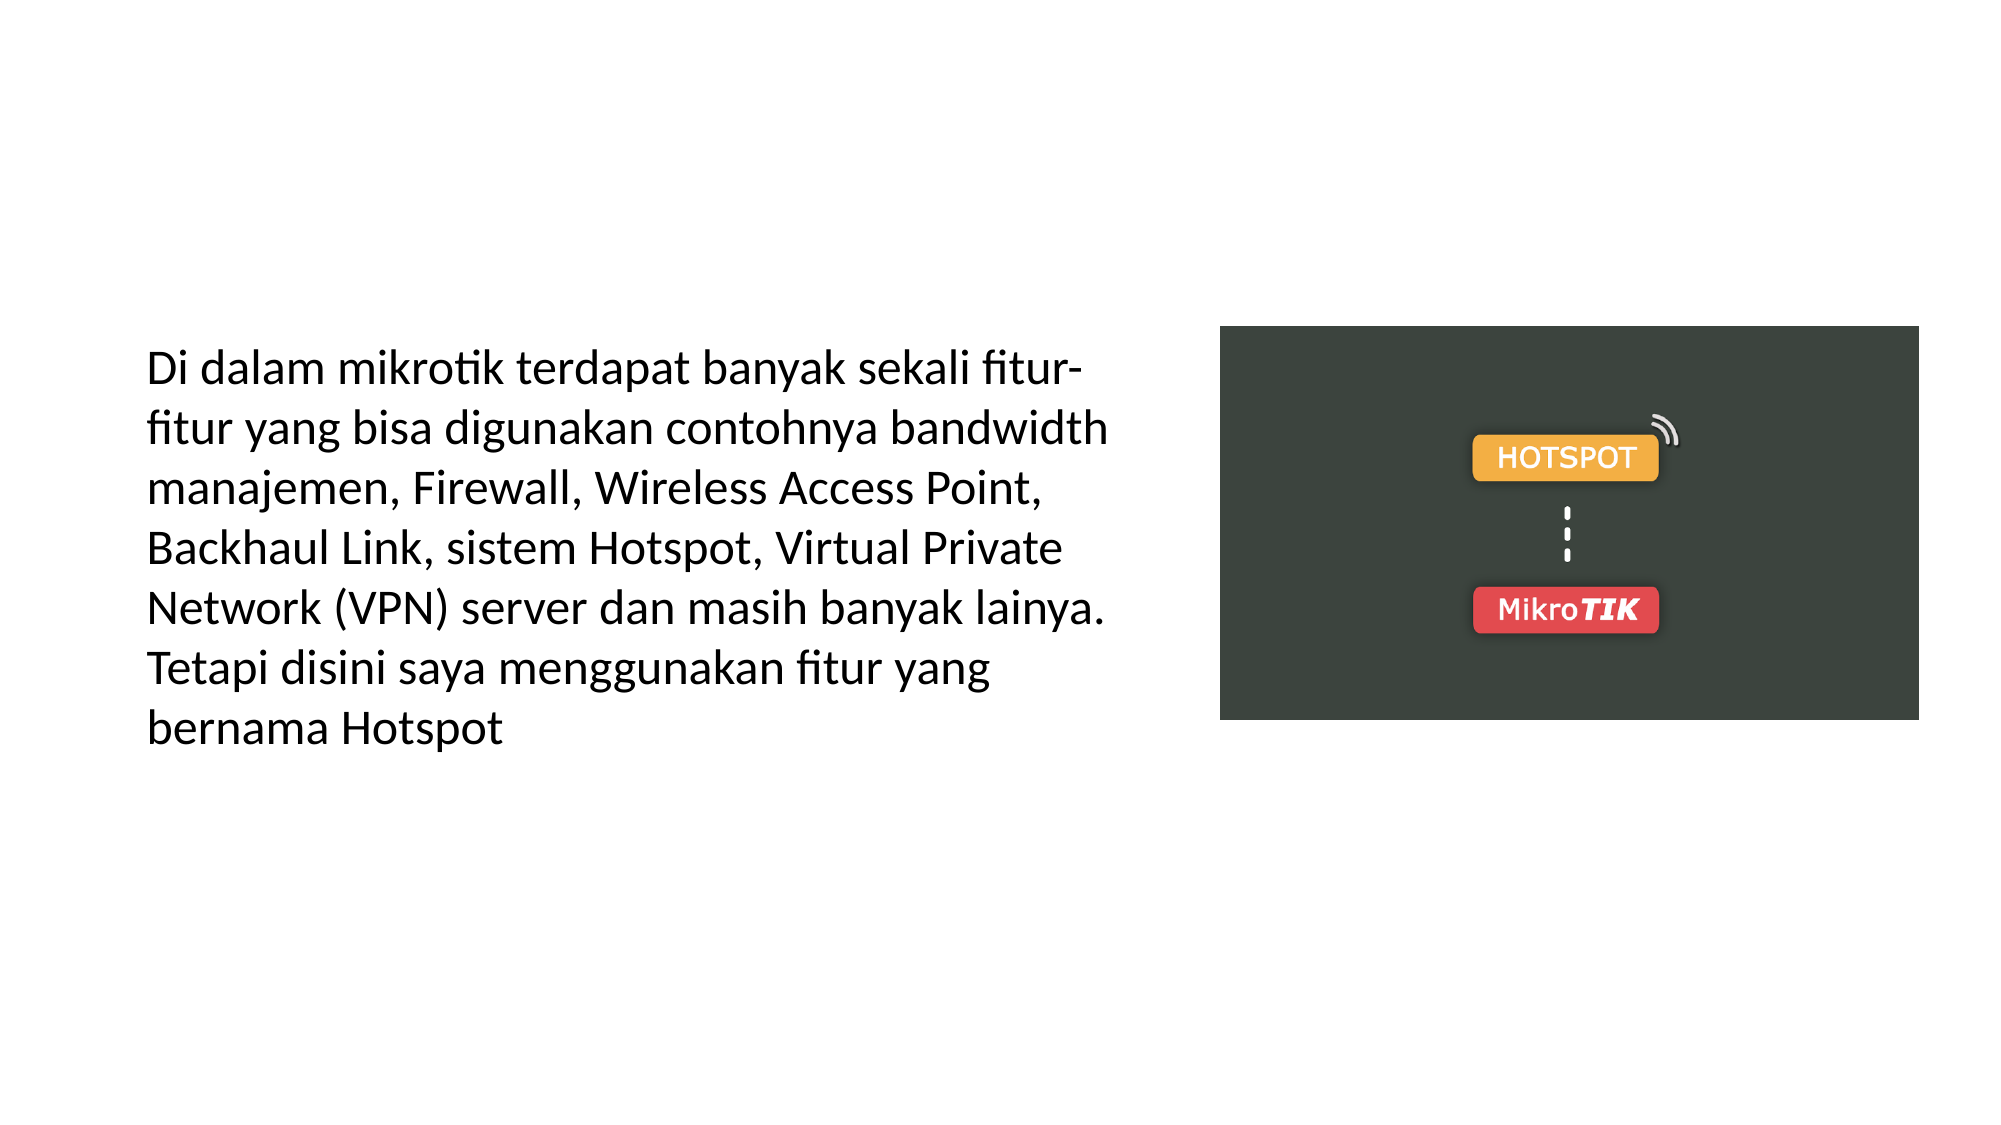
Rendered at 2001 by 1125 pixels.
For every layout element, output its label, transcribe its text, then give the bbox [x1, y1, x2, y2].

text_box Di dalam mikrotik terdapat banyak sekali fitur-fitur yang bisa digunakan contohnya bandwidth manajemen, Firewall, Wireless Access Point, Backhaul Link, sistem Hotspot, Virtual Private Network (VPN) server dan masih banyak lainya. Tetapi disini saya menggunakan fitur yang bernama Hotspot [131, 326, 1149, 762]
picture [1220, 326, 1919, 720]
